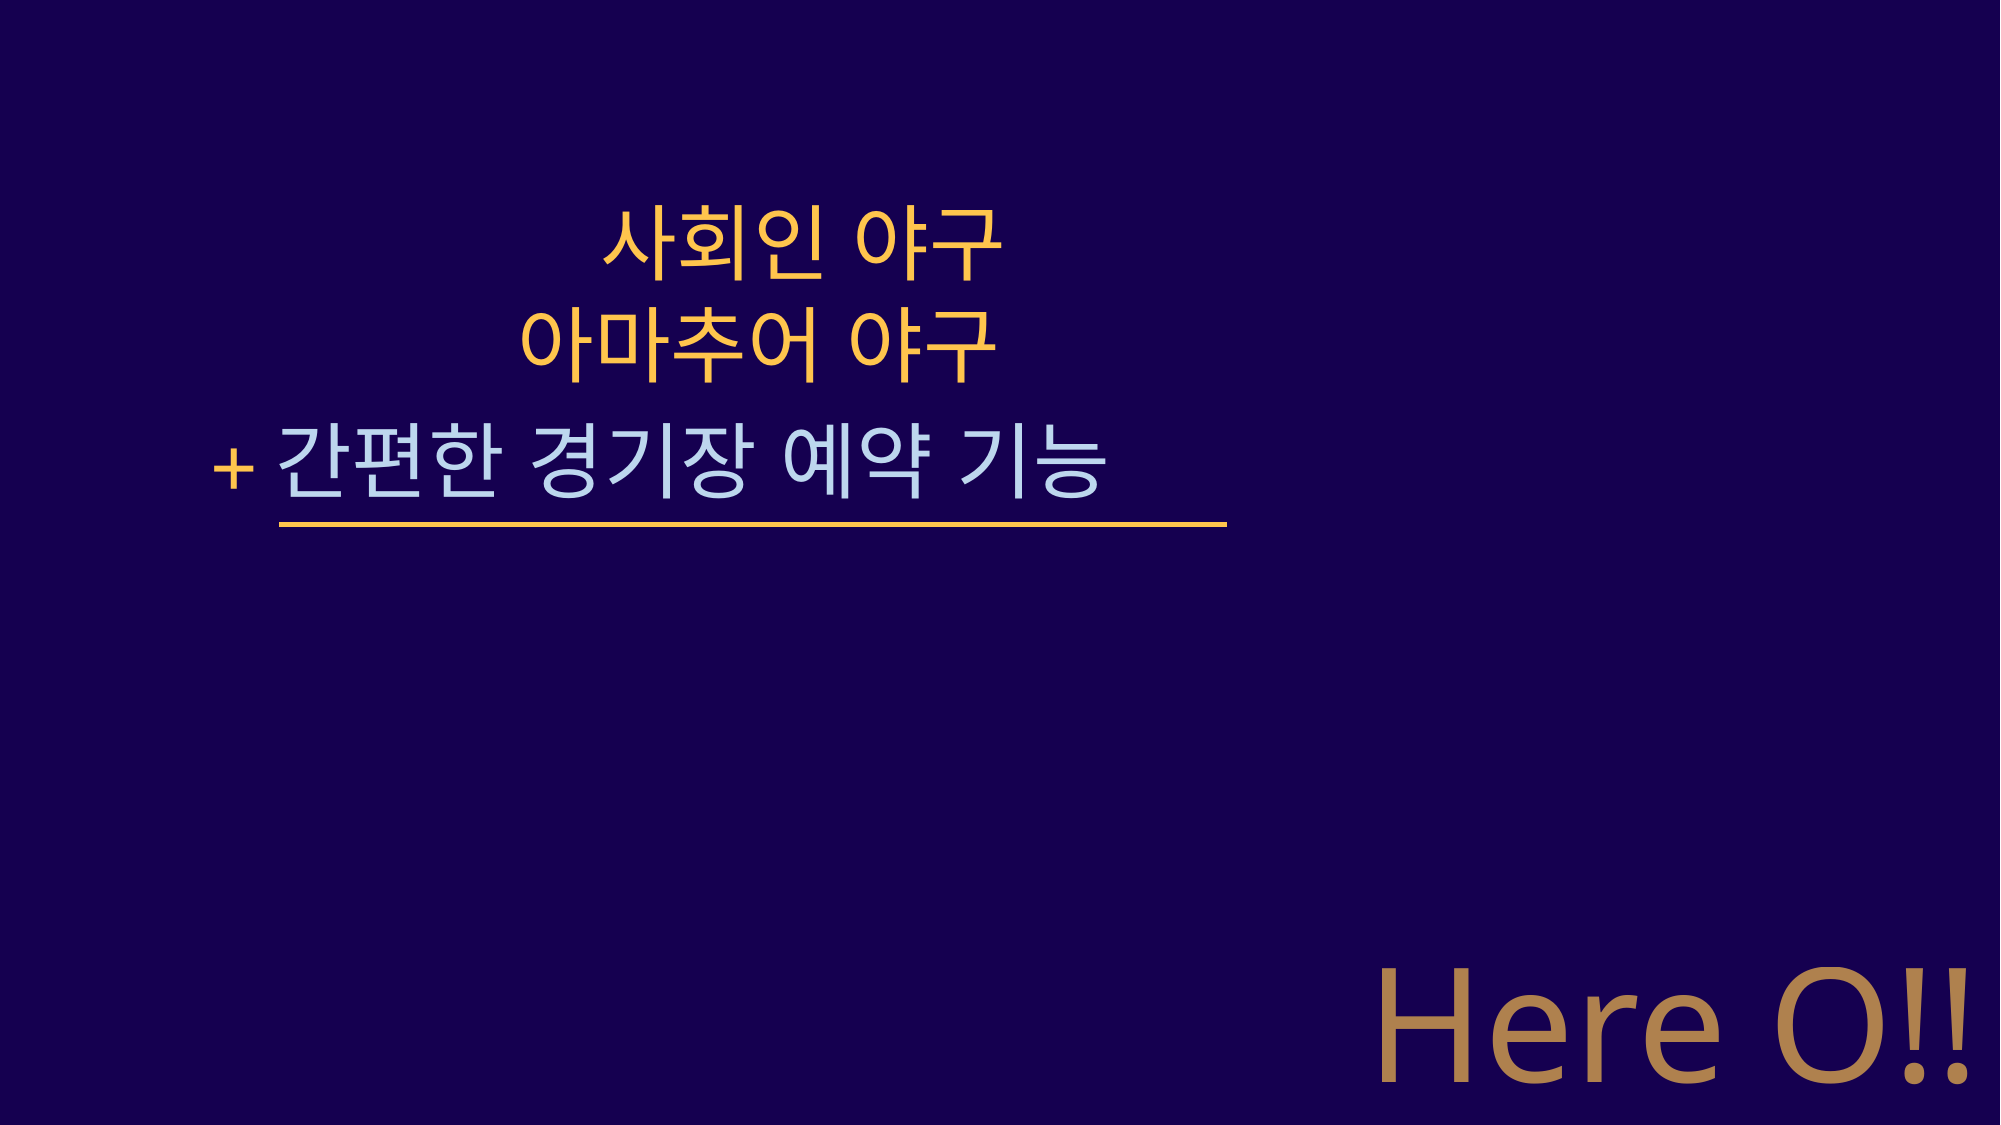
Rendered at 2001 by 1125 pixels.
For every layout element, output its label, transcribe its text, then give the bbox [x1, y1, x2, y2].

text_box 아마추어 야구 [503, 285, 1111, 401]
text_box 간편한 경기장 예약 기능 [260, 401, 1324, 517]
text_box 사회인 야구 [585, 183, 1193, 299]
title Here O!! [1346, 935, 2000, 1125]
text_box + [195, 408, 274, 523]
